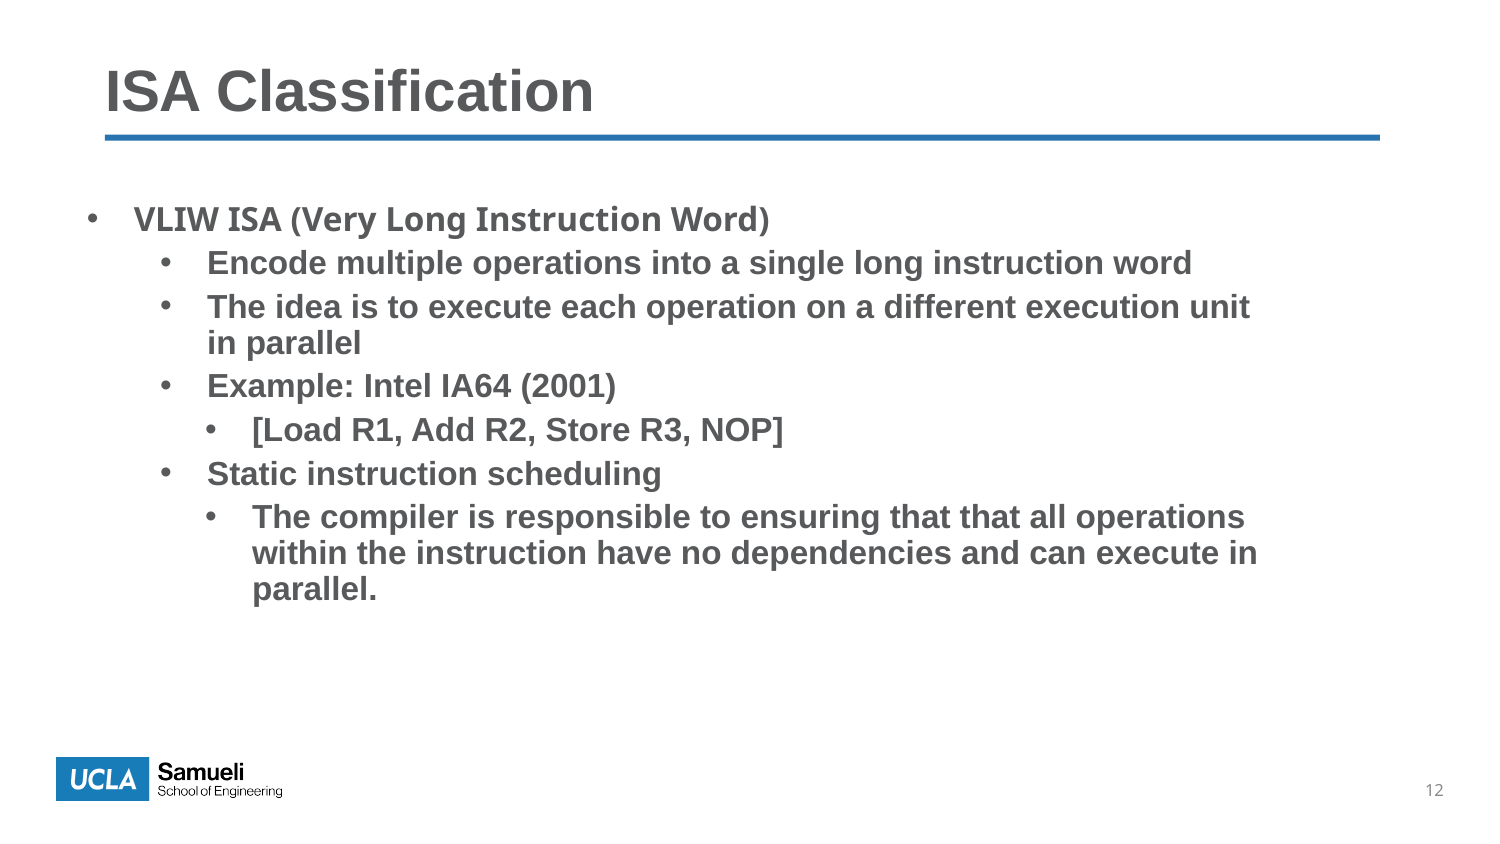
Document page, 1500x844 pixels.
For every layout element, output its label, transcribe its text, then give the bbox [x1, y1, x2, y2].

title ISA Classification [105, 60, 1380, 125]
list VLIW ISA (Very Long Instruction Word) Encode multiple operations into a single long instruction word The idea is to execute each operation on a different execution unit in parallel Example: Intel IA64 (2001) [Load R1, Add R2, Store R3, NOP] Static instruction scheduling The compiler is responsible to ensuring that that all operations within the instruction have no dependencies and can execute in parallel. [86, 198, 1274, 617]
picture [56, 757, 282, 801]
slide_number 12 [1425, 780, 1500, 840]
